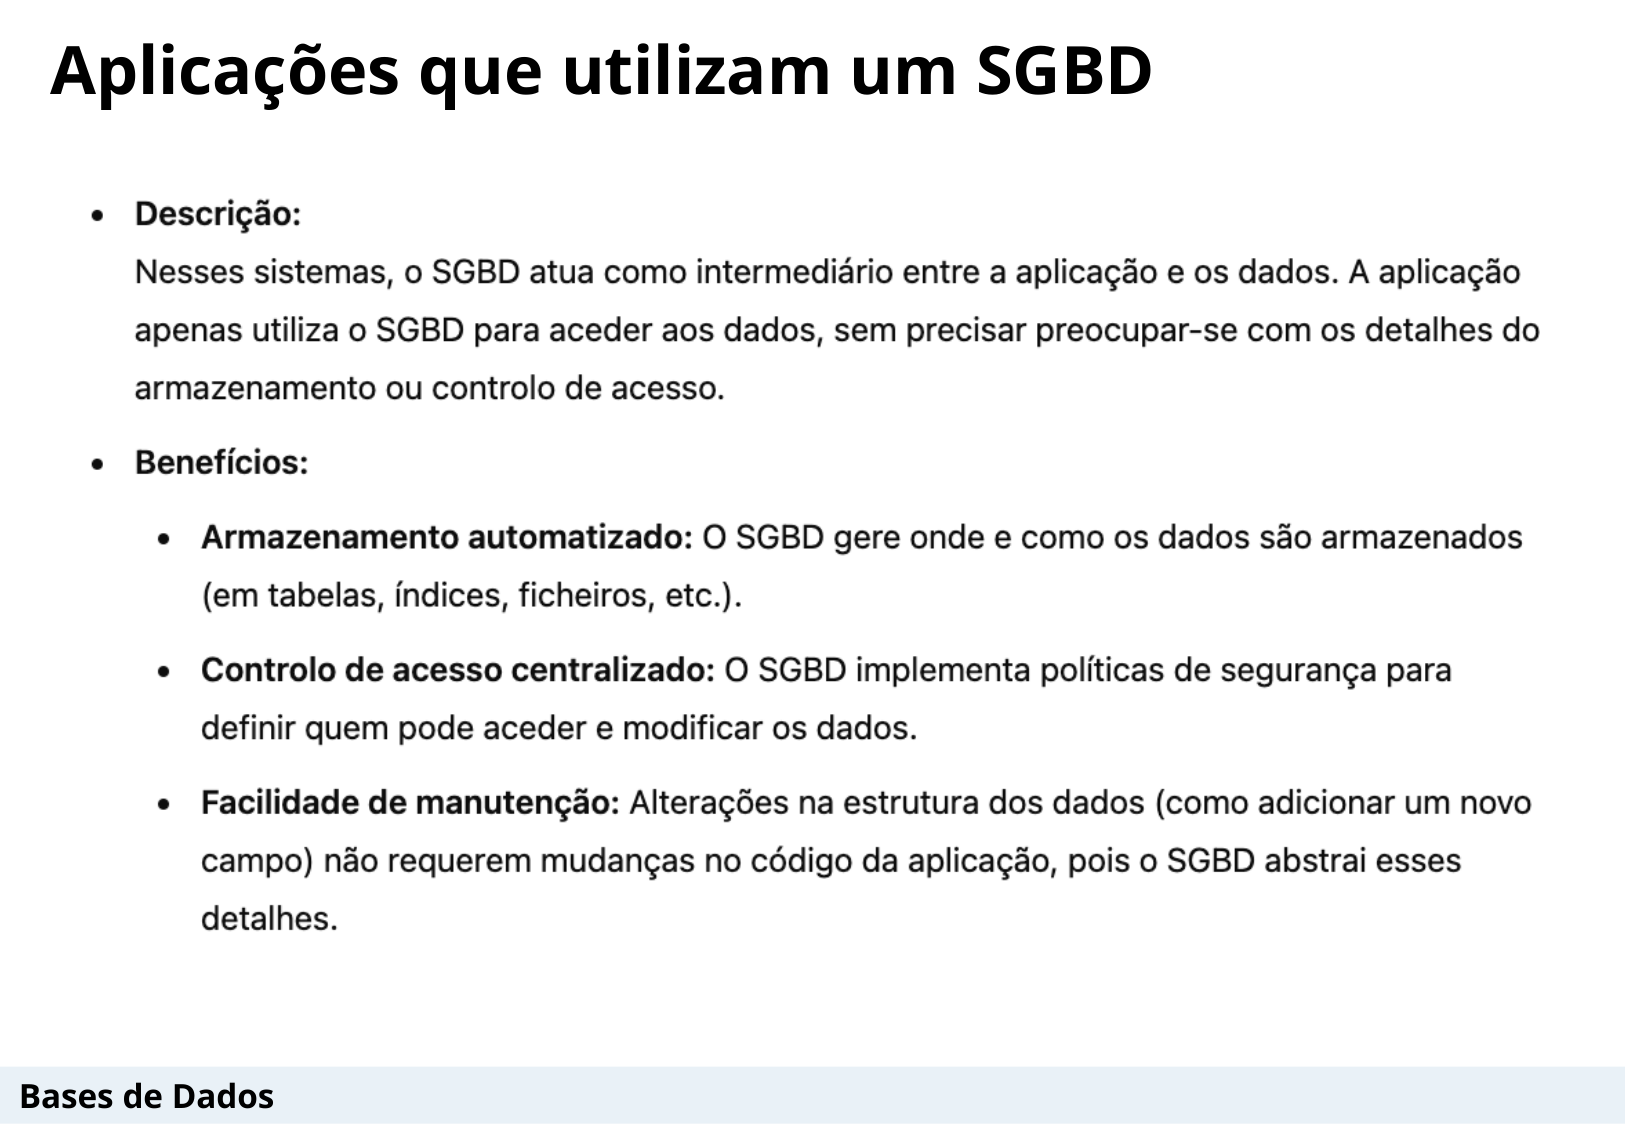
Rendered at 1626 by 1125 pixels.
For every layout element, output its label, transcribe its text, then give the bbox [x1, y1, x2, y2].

title Aplicações que utilizam um SGBD [41, 1, 1625, 134]
picture [45, 170, 1580, 955]
